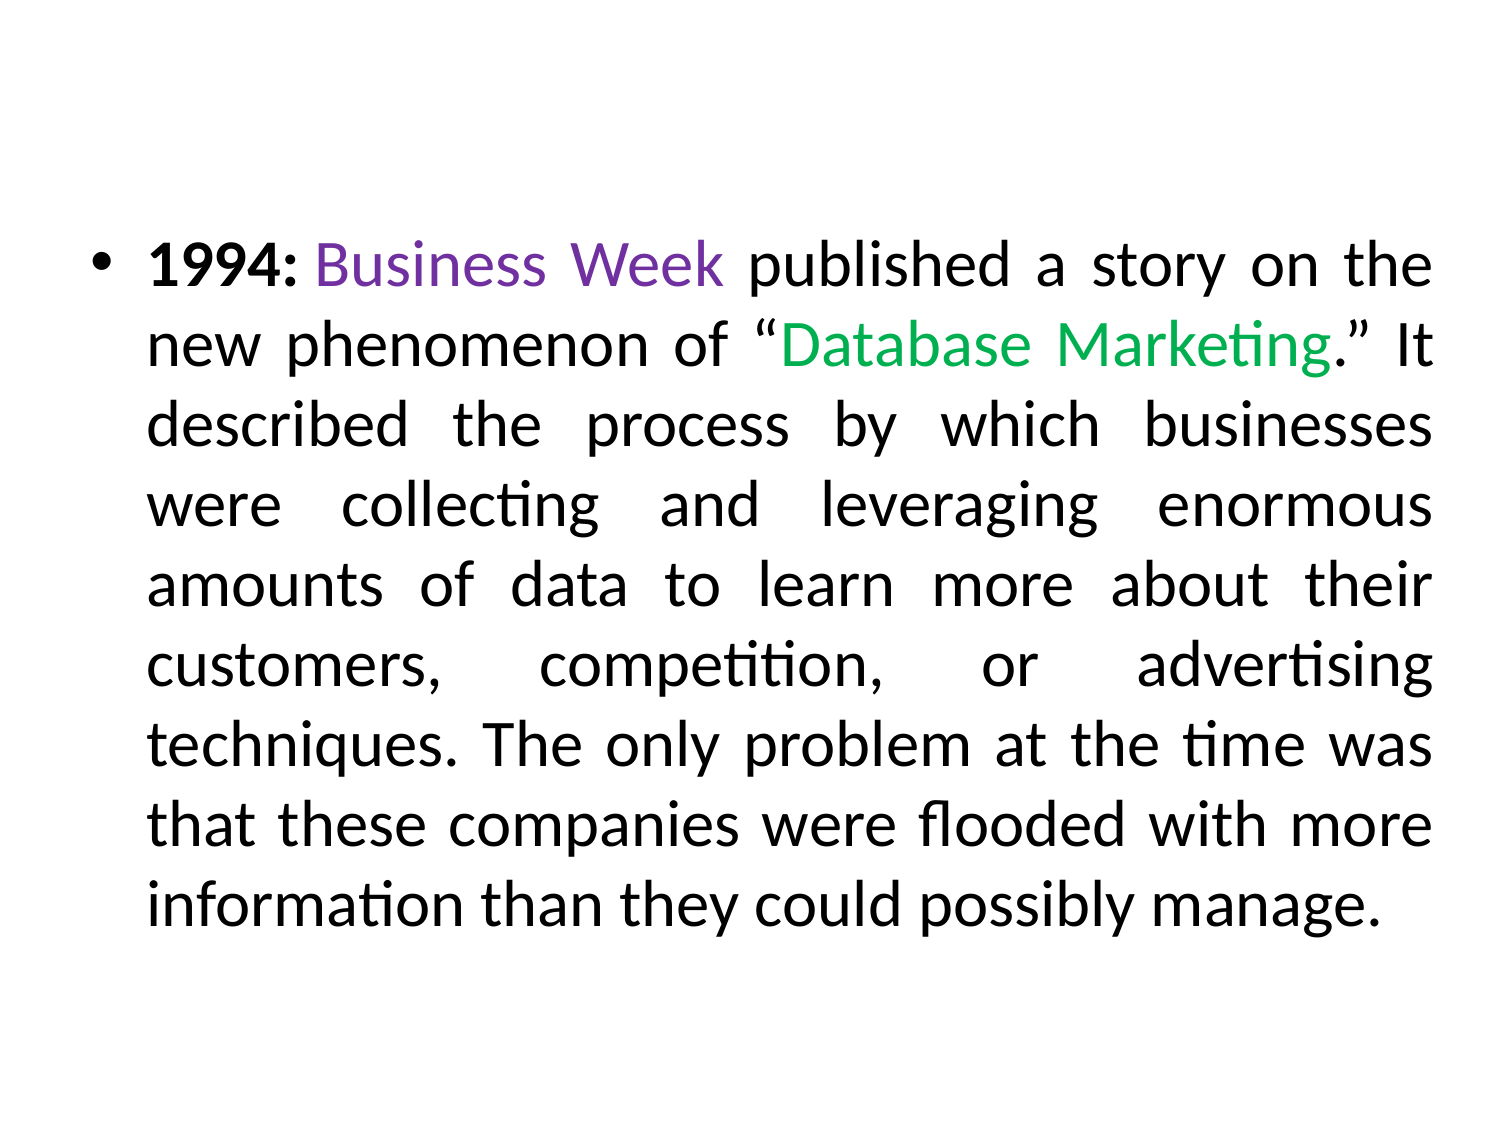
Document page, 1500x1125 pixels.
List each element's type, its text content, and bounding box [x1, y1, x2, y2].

list 1994: Business Week published a story on the new phenomenon of “Database Marketing.” It described the process by which businesses were collecting and leveraging enormous amounts of data to learn more about their customers, competition, or advertising techniques. The only problem at the time was that these companies were flooded with more information than they could possibly manage. [75, 212, 1450, 1005]
